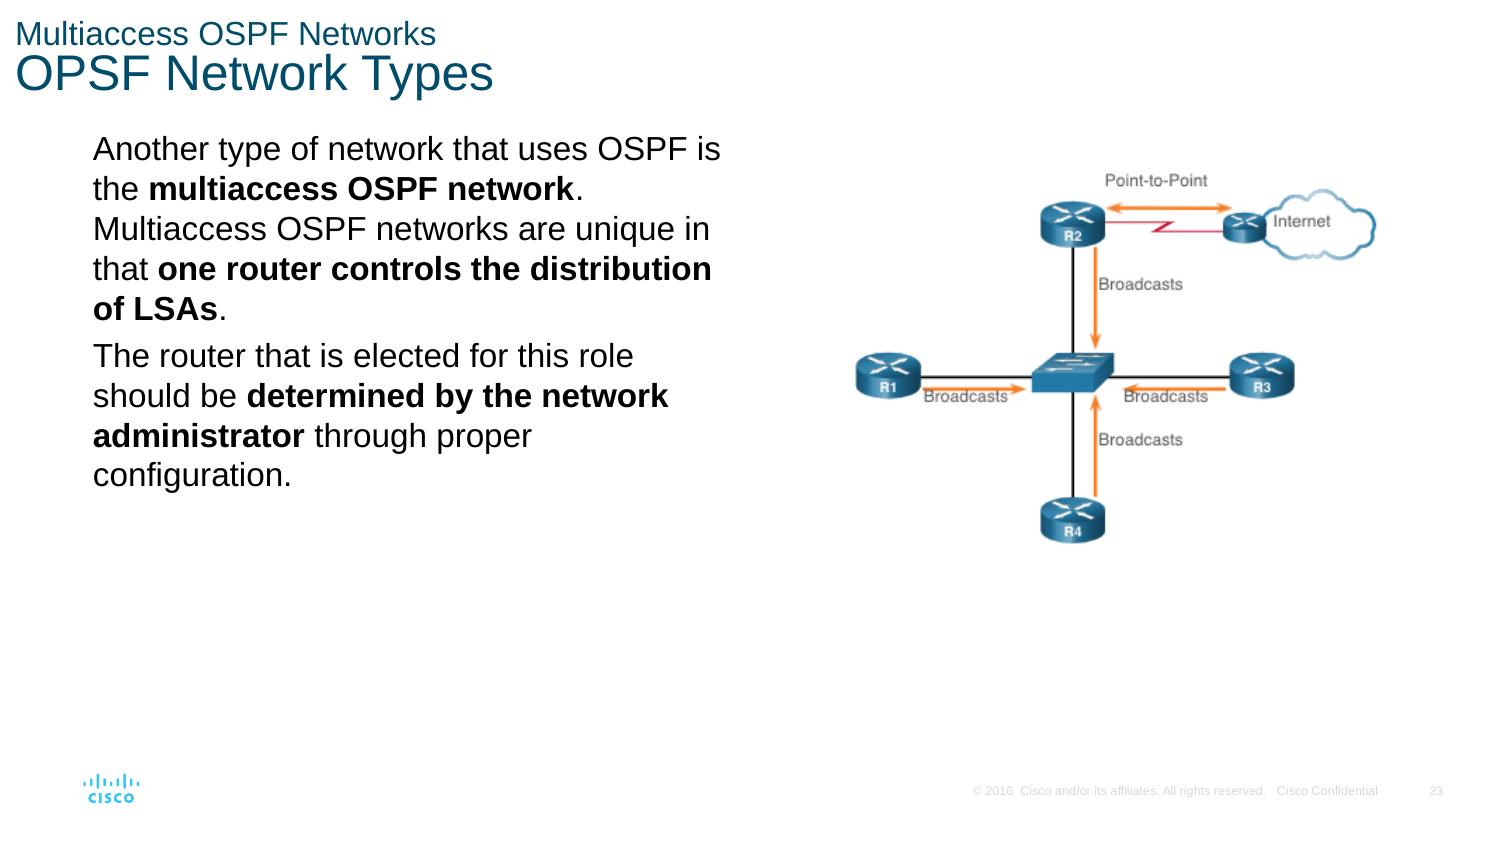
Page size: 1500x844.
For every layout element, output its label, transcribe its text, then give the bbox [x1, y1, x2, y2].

list Another type of network that uses OSPF is the multiaccess OSPF network. Multiaccess OSPF networks are unique in that one router controls the distribution of LSAs. The router that is elected for this role should be determined by the network administrator through proper configuration. [77, 120, 750, 726]
title Multiaccess OSPF Networks OPSF Network Types [0, 0, 1369, 121]
picture [836, 164, 1382, 553]
